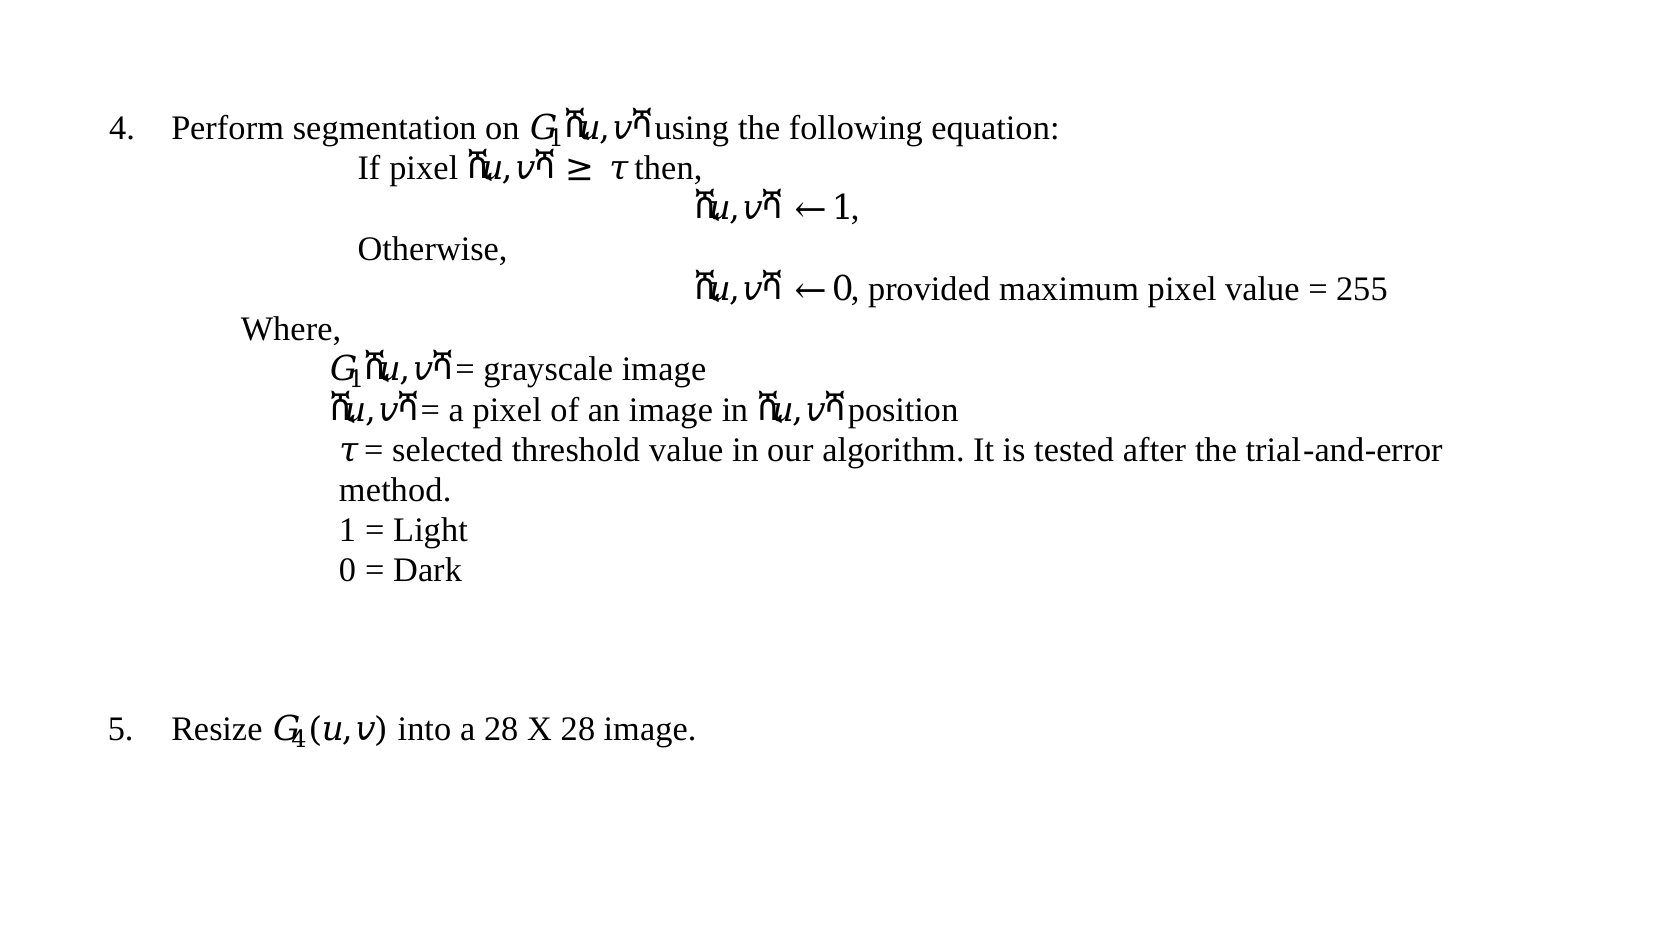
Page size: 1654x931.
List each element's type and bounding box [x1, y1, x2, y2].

text_box [46, 106, 1522, 750]
